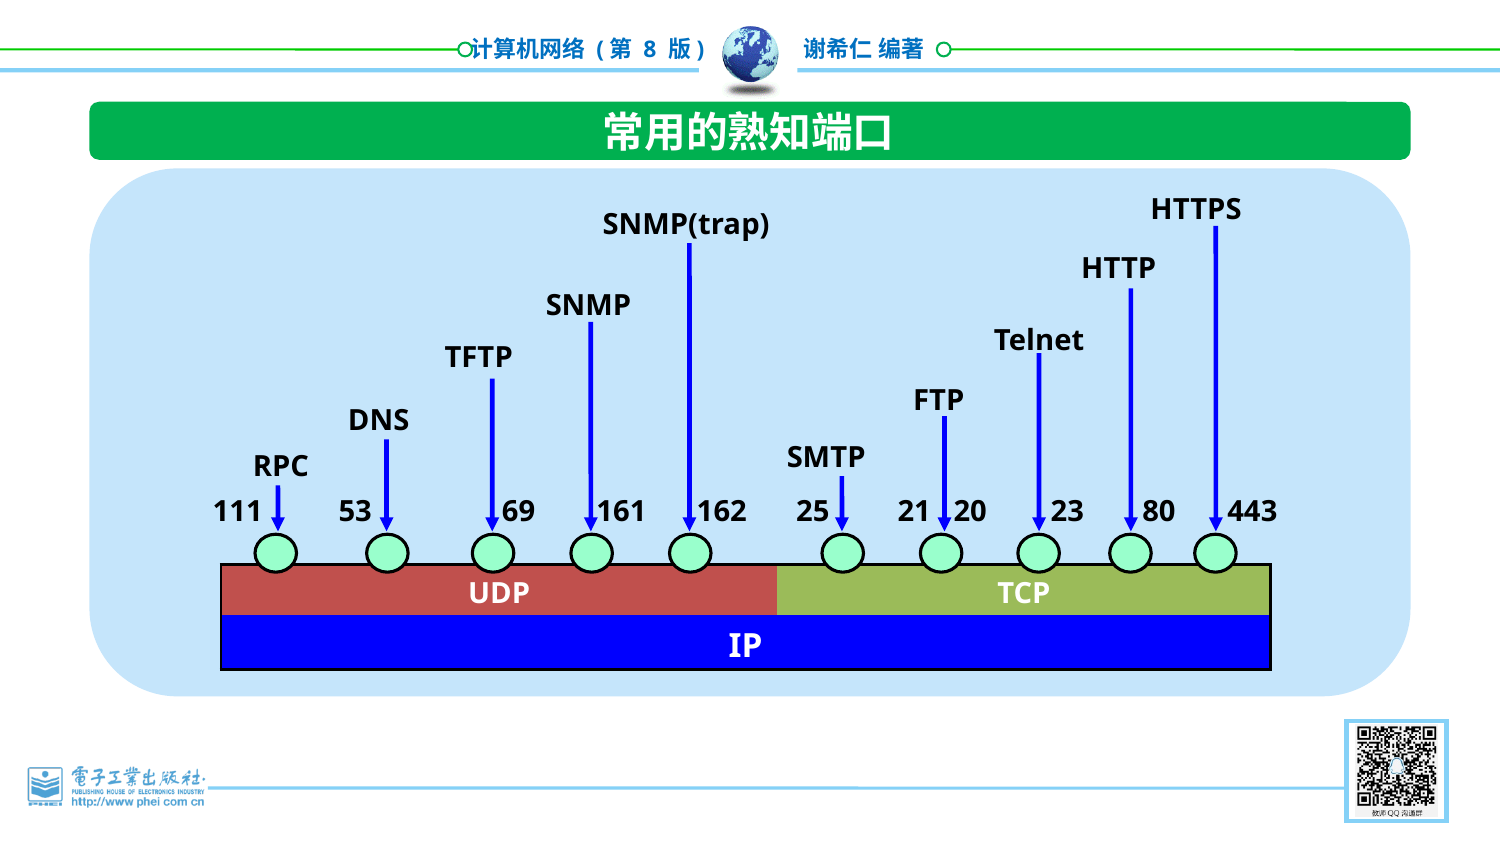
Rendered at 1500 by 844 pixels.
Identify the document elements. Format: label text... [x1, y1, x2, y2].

table_header UDP [222, 566, 777, 615]
table_cell IP [222, 615, 1269, 668]
text_box [87, 166, 1413, 699]
table_header TCP [777, 581, 1269, 615]
picture [23, 764, 208, 809]
picture [720, 24, 780, 97]
text_box 常用的熟知端口 [587, 97, 910, 163]
text_box 111 [198, 485, 232, 535]
picture [1355, 724, 1438, 817]
text_box [910, 101, 1411, 160]
text_box [89, 101, 587, 160]
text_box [237, 183, 1324, 573]
